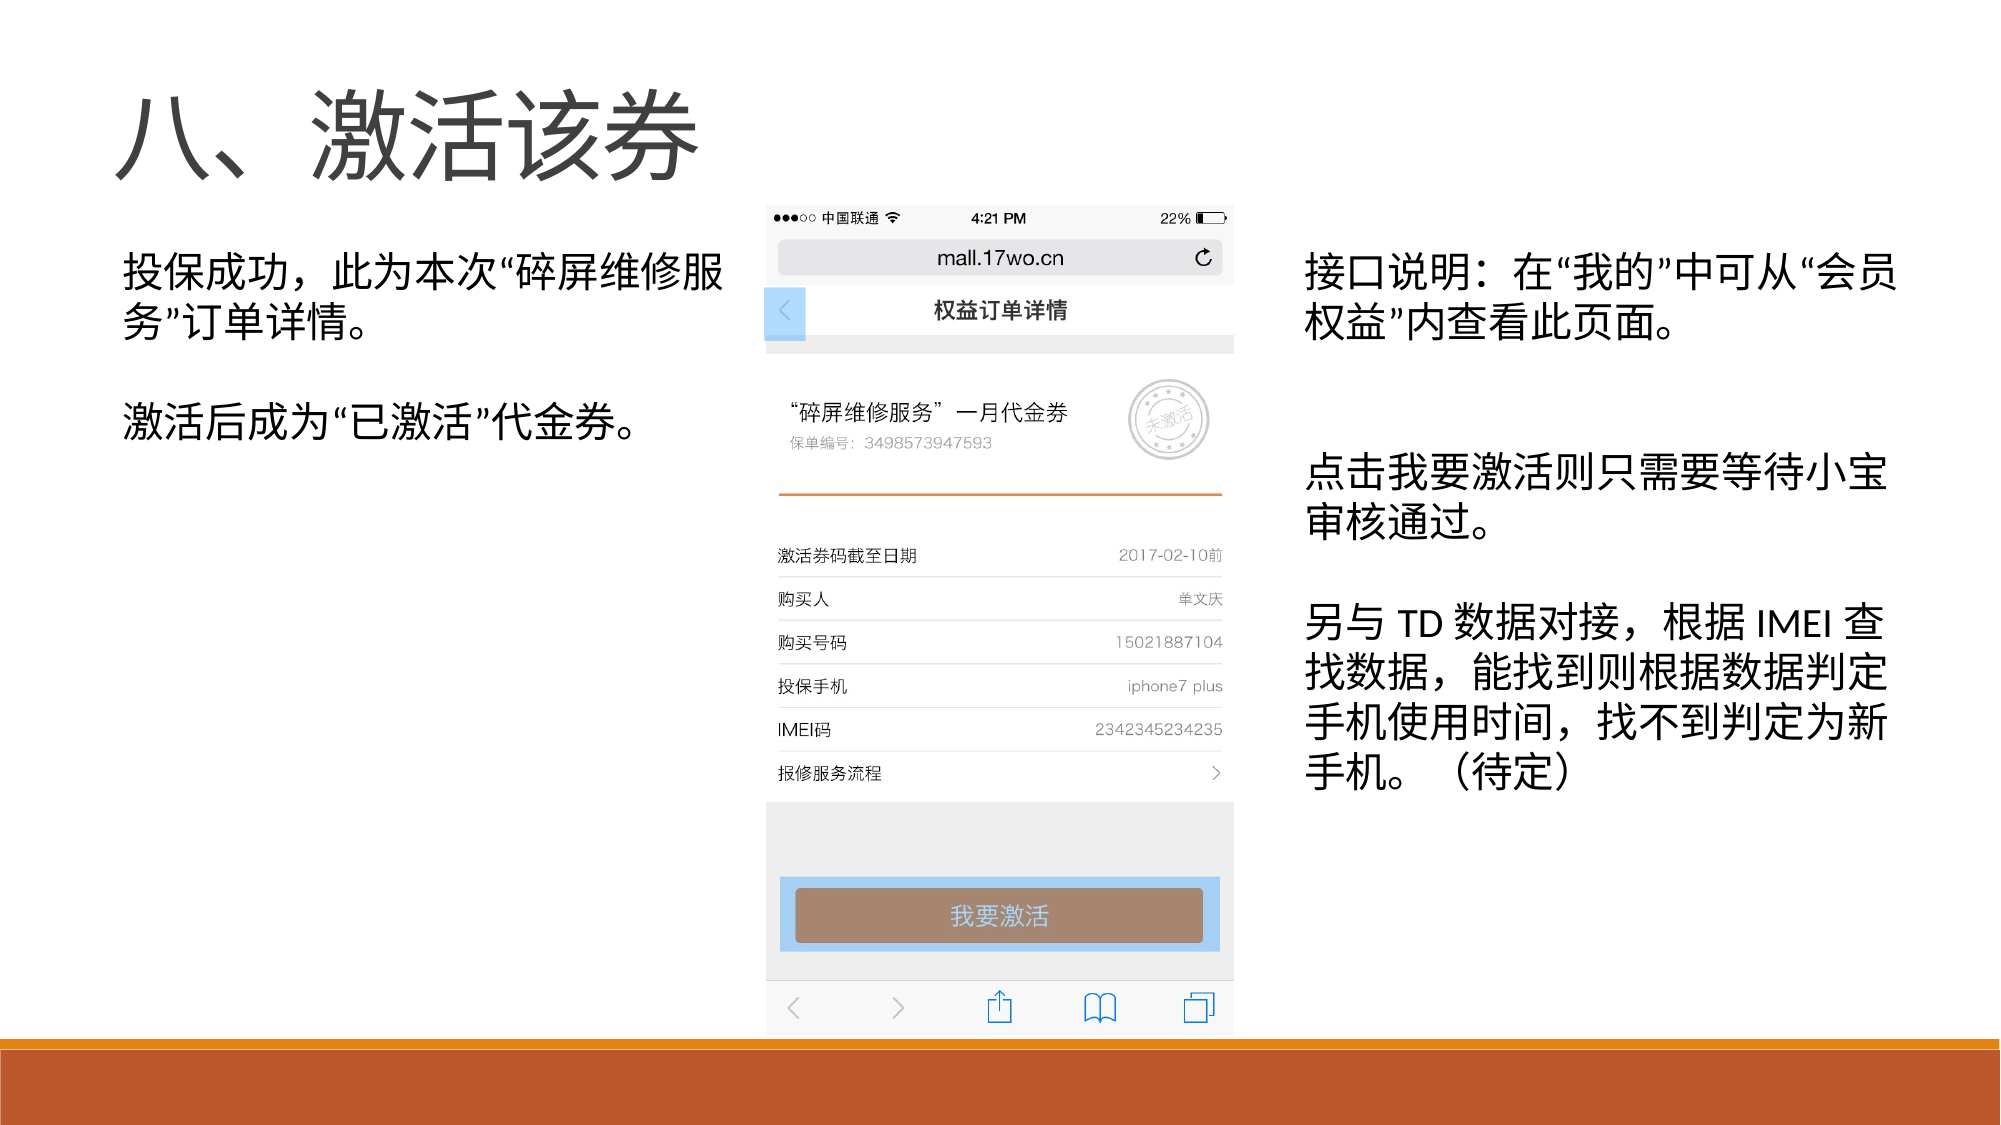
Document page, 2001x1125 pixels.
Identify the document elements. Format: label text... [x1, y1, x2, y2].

text_box 接口说明：在“我的”中可从“会员权益”内查看此页面。 点击我要激活则只需要等待小宝审核通过。 另与TD数据对接，根据IMEI查找数据，能找到则根据数据判定手机使用时间，找不到判定为新手机。（待定） [1296, 238, 1926, 804]
text_box 投保成功，此为本次“碎屏维修服务”订单详情。 激活后成为“已激活”代金券。 [114, 238, 744, 454]
picture [766, 205, 1234, 1036]
title 八、激活该券 [104, 83, 1663, 203]
